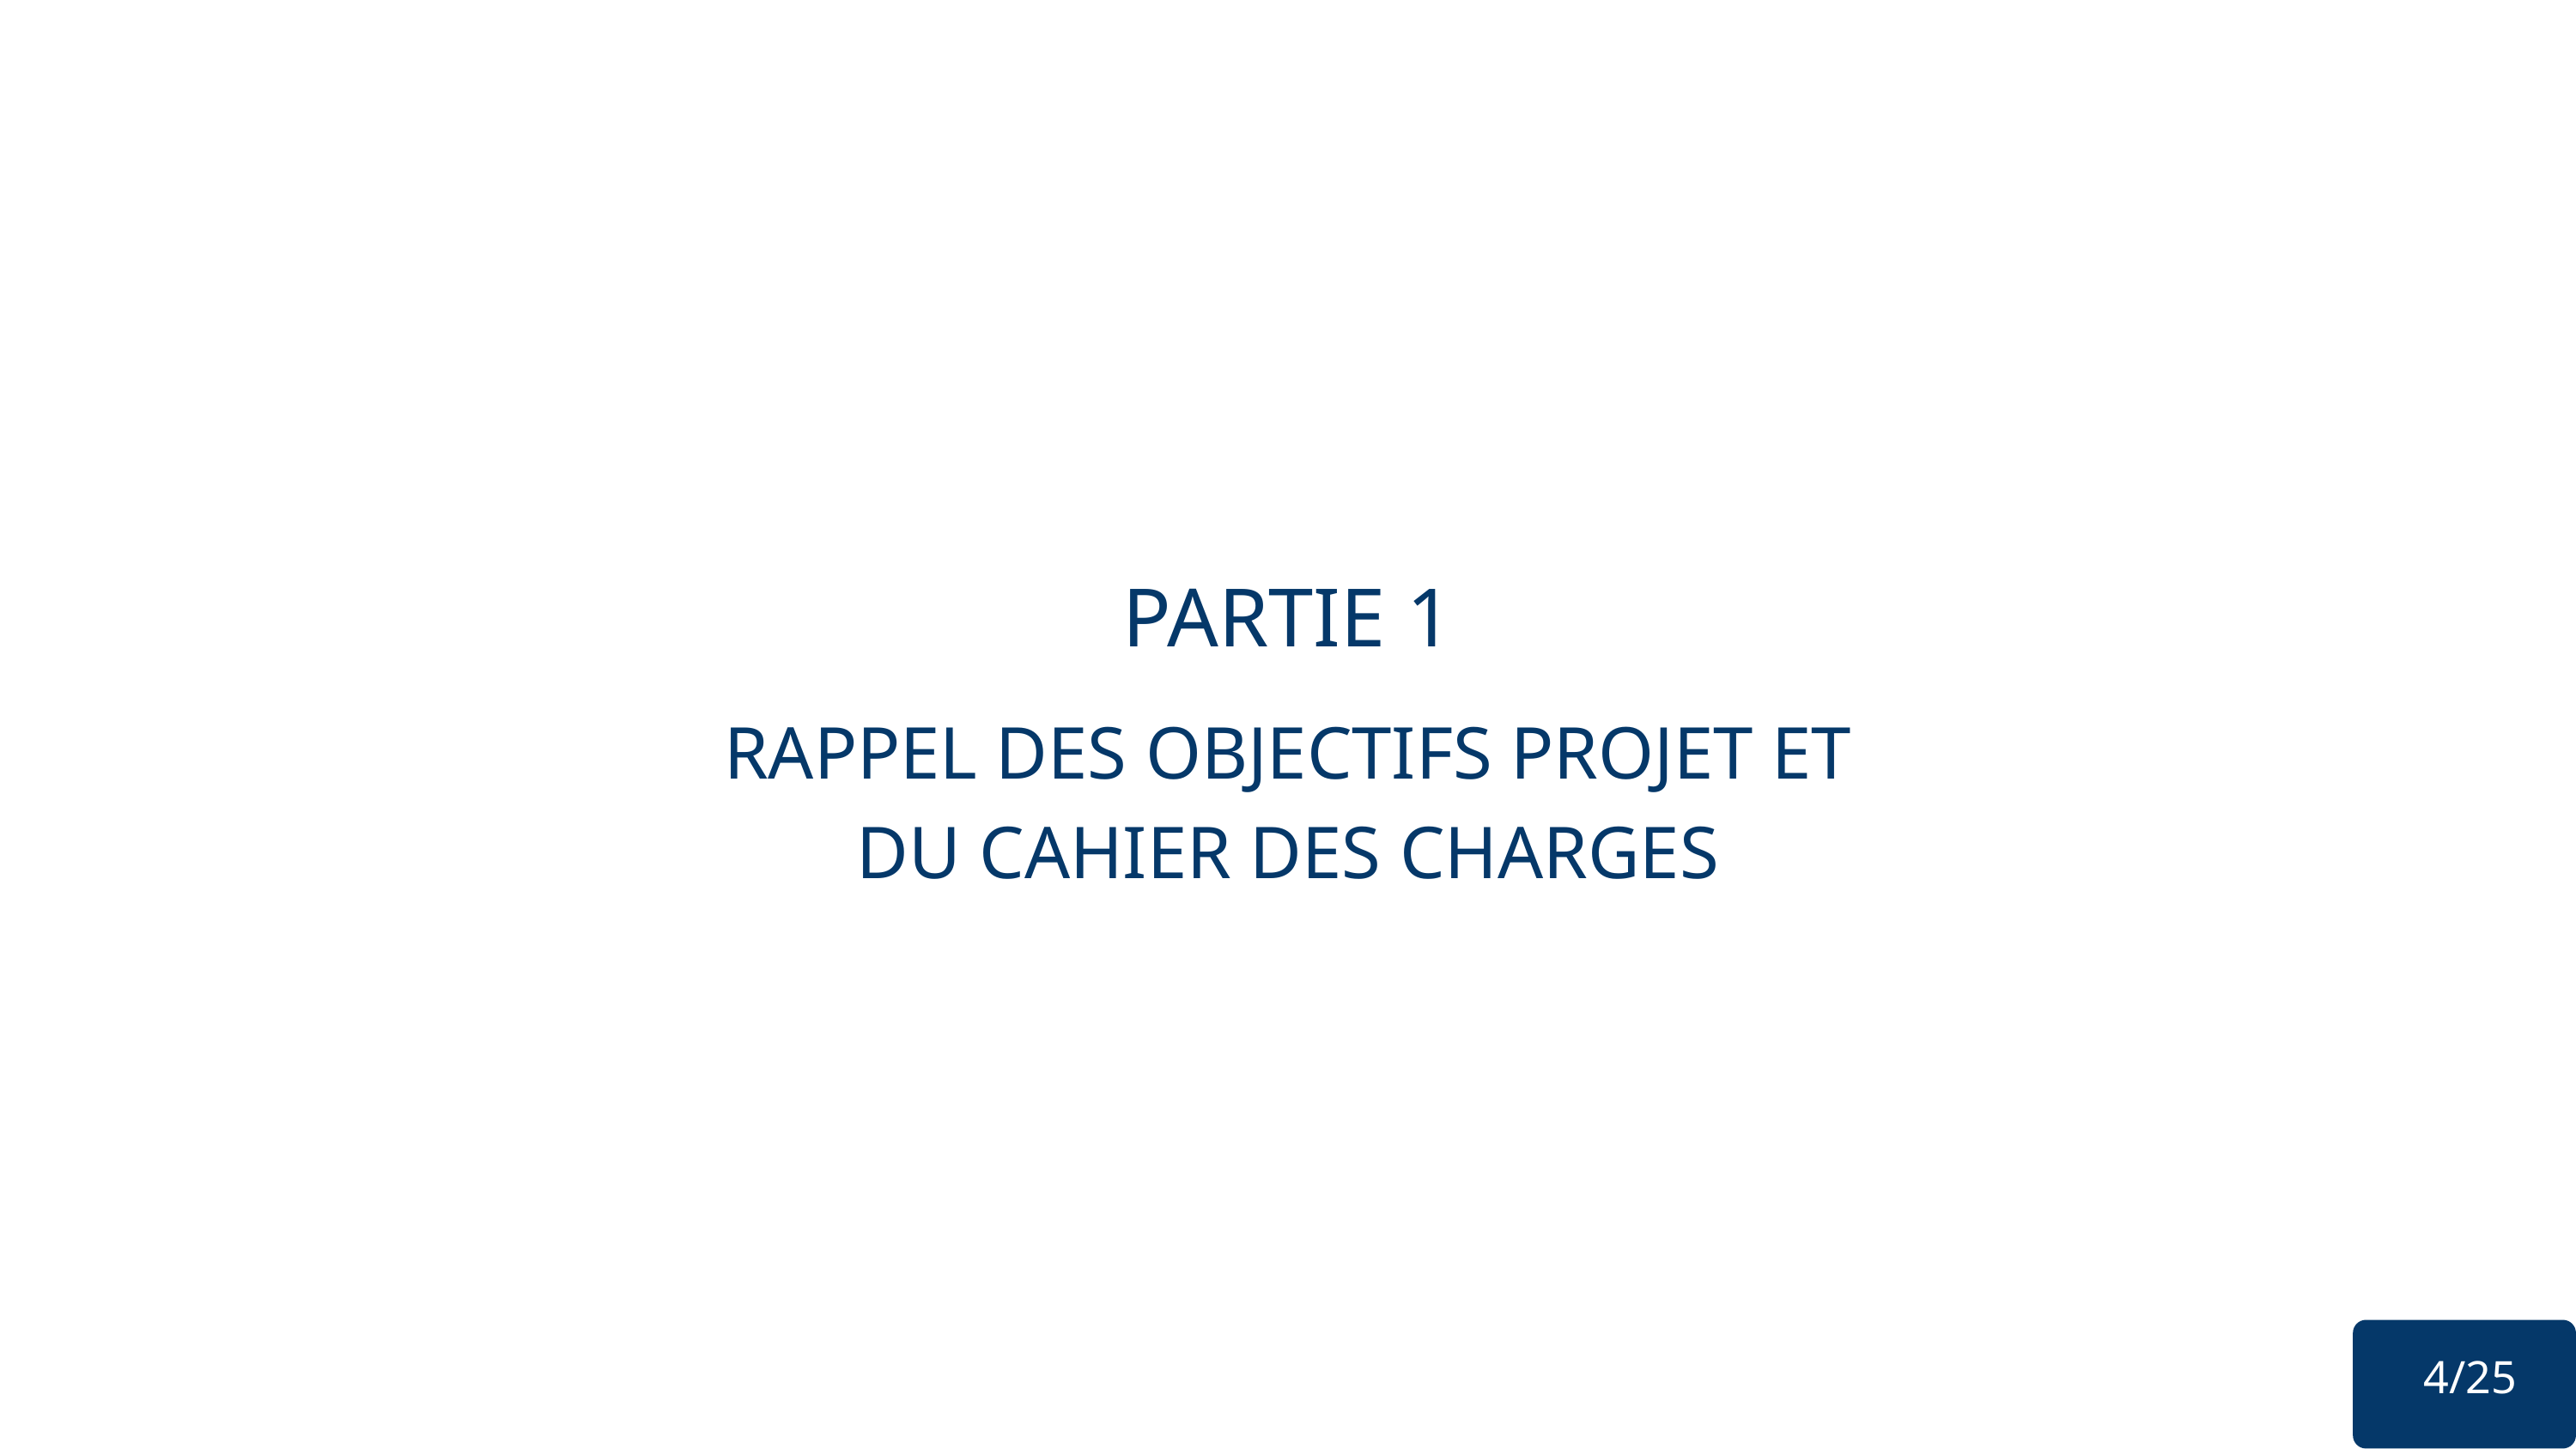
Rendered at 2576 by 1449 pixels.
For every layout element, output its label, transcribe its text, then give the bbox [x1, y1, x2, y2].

text_box PARTIE 1 [821, 549, 1755, 663]
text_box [2352, 1319, 2576, 1449]
text_box RAPPEL DES OBJECTIFS PROJET ET DU CAHIER DES CHARGES [701, 693, 1875, 894]
